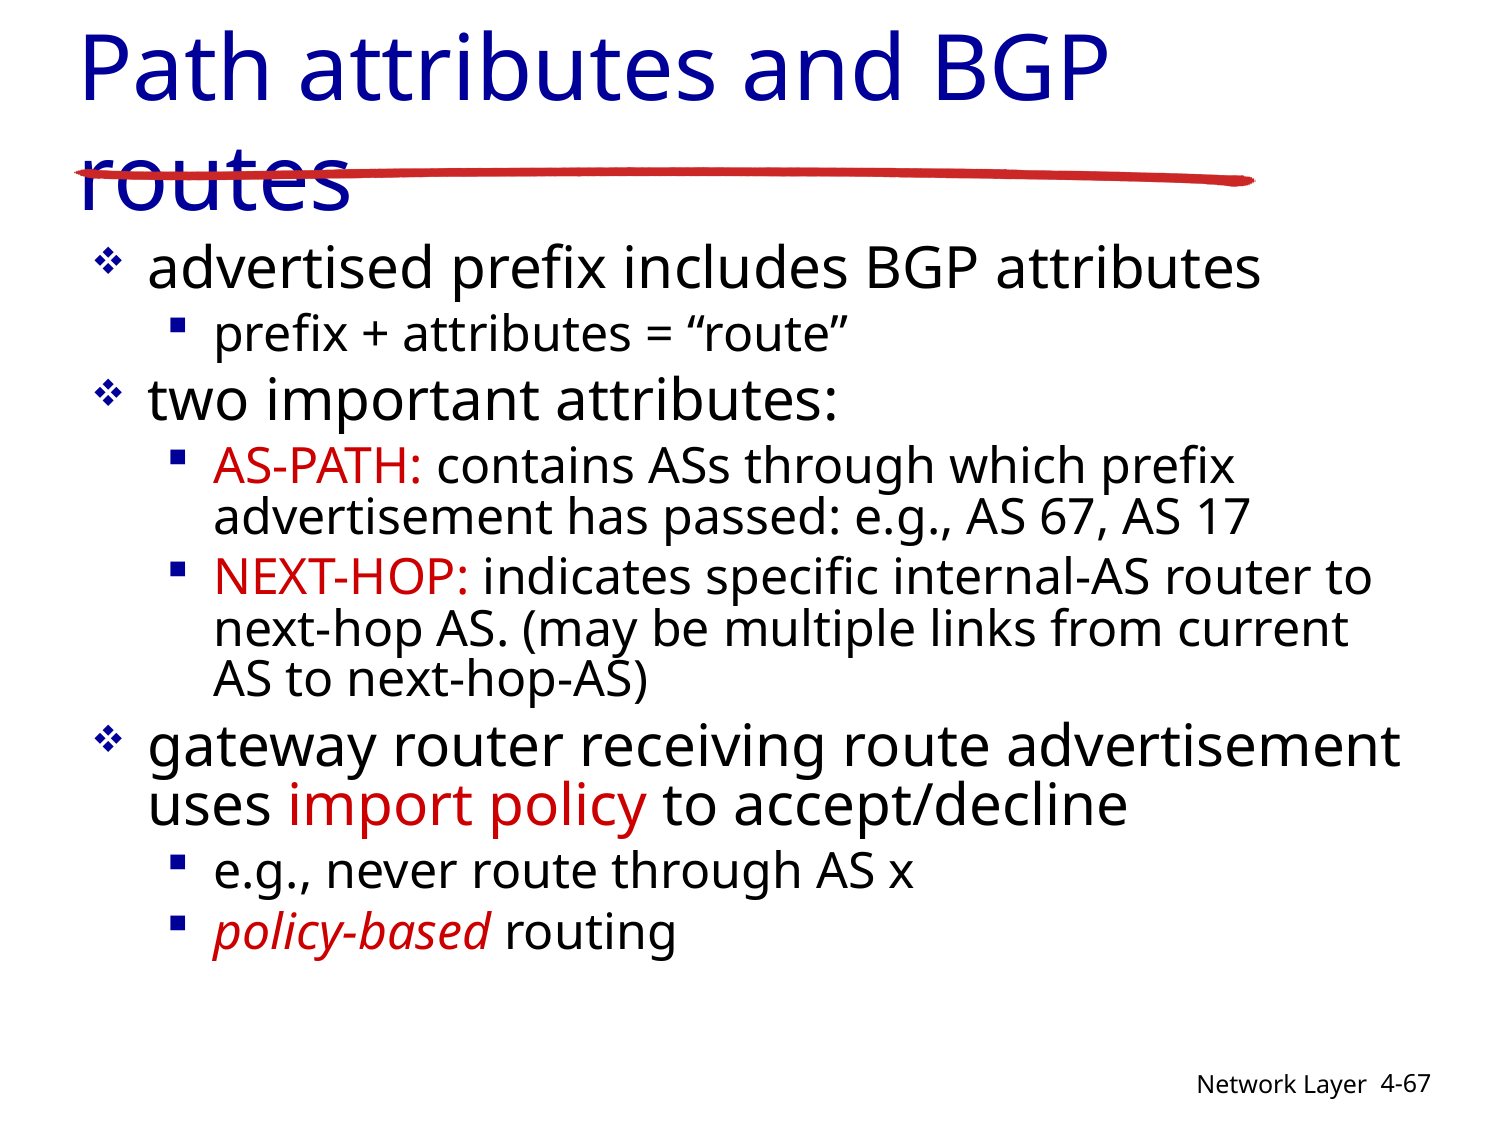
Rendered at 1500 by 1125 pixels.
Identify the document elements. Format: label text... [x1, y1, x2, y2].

title Path attributes and BGP routes [61, 24, 1338, 213]
slide_number 4-67 [1365, 1060, 1477, 1106]
footer Network Layer [907, 1060, 1383, 1108]
list advertised prefix includes BGP attributes prefix + attributes = “route” two important attributes: AS-PATH: contains ASs through which prefix advertisement has passed: e.g., AS 67, AS 17 NEXT-HOP: indicates specific internal-AS router to next-hop AS. (may be multiple links from current AS to next-hop-AS) gateway router receiving route advertisement uses import policy to accept/decline e.g., never route through AS x policy-based routing [76, 233, 1430, 997]
picture [68, 162, 1269, 192]
